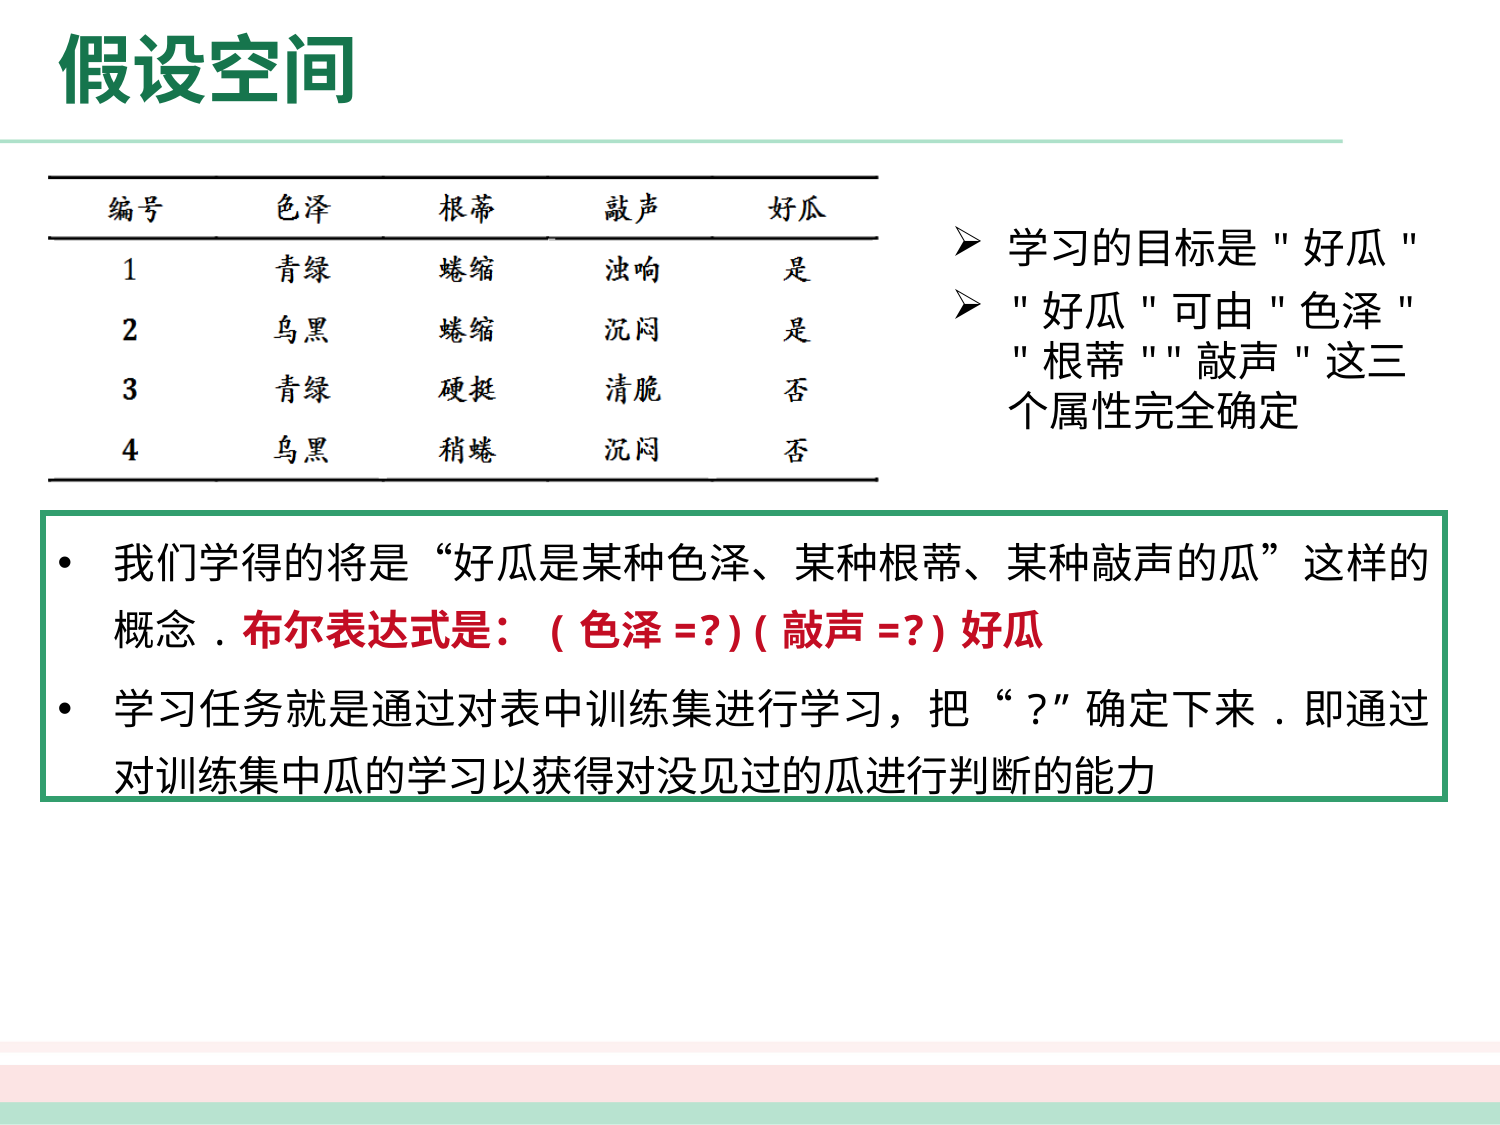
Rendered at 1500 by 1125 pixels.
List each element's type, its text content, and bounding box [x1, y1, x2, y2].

picture [0, 0, 1500, 1125]
text_box 学习的目标是"好瓜" "好瓜"可由"色泽" "根蒂""敲声"这三个属性完全确定 [936, 214, 1453, 442]
title 假设空间 [42, 9, 1337, 138]
